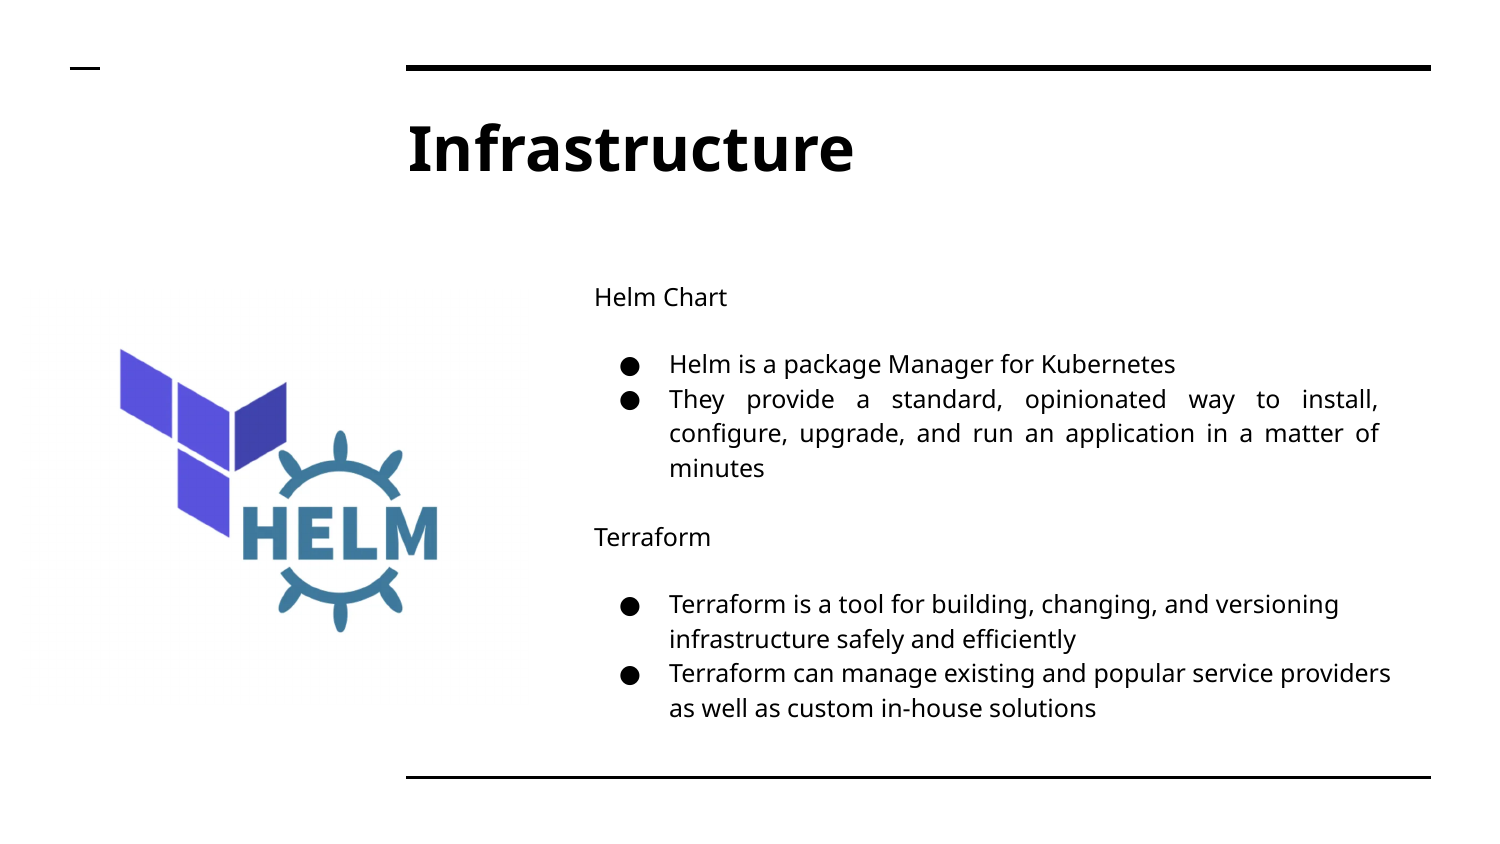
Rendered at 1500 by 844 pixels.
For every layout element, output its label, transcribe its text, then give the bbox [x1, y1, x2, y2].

title Infrastructure [393, 94, 1431, 199]
picture [22, 289, 529, 705]
list Helm Chart Helm is a package Manager for Kubernetes They provide a standard, opinionated way to install, configure, upgrade, and run an application in a matter of minutes Terraform Terraform is a tool for building, changing, and versioning infrastructure safely and efficiently Terraform can manage existing and popular service providers as well as custom in-house solutions [579, 261, 1433, 755]
